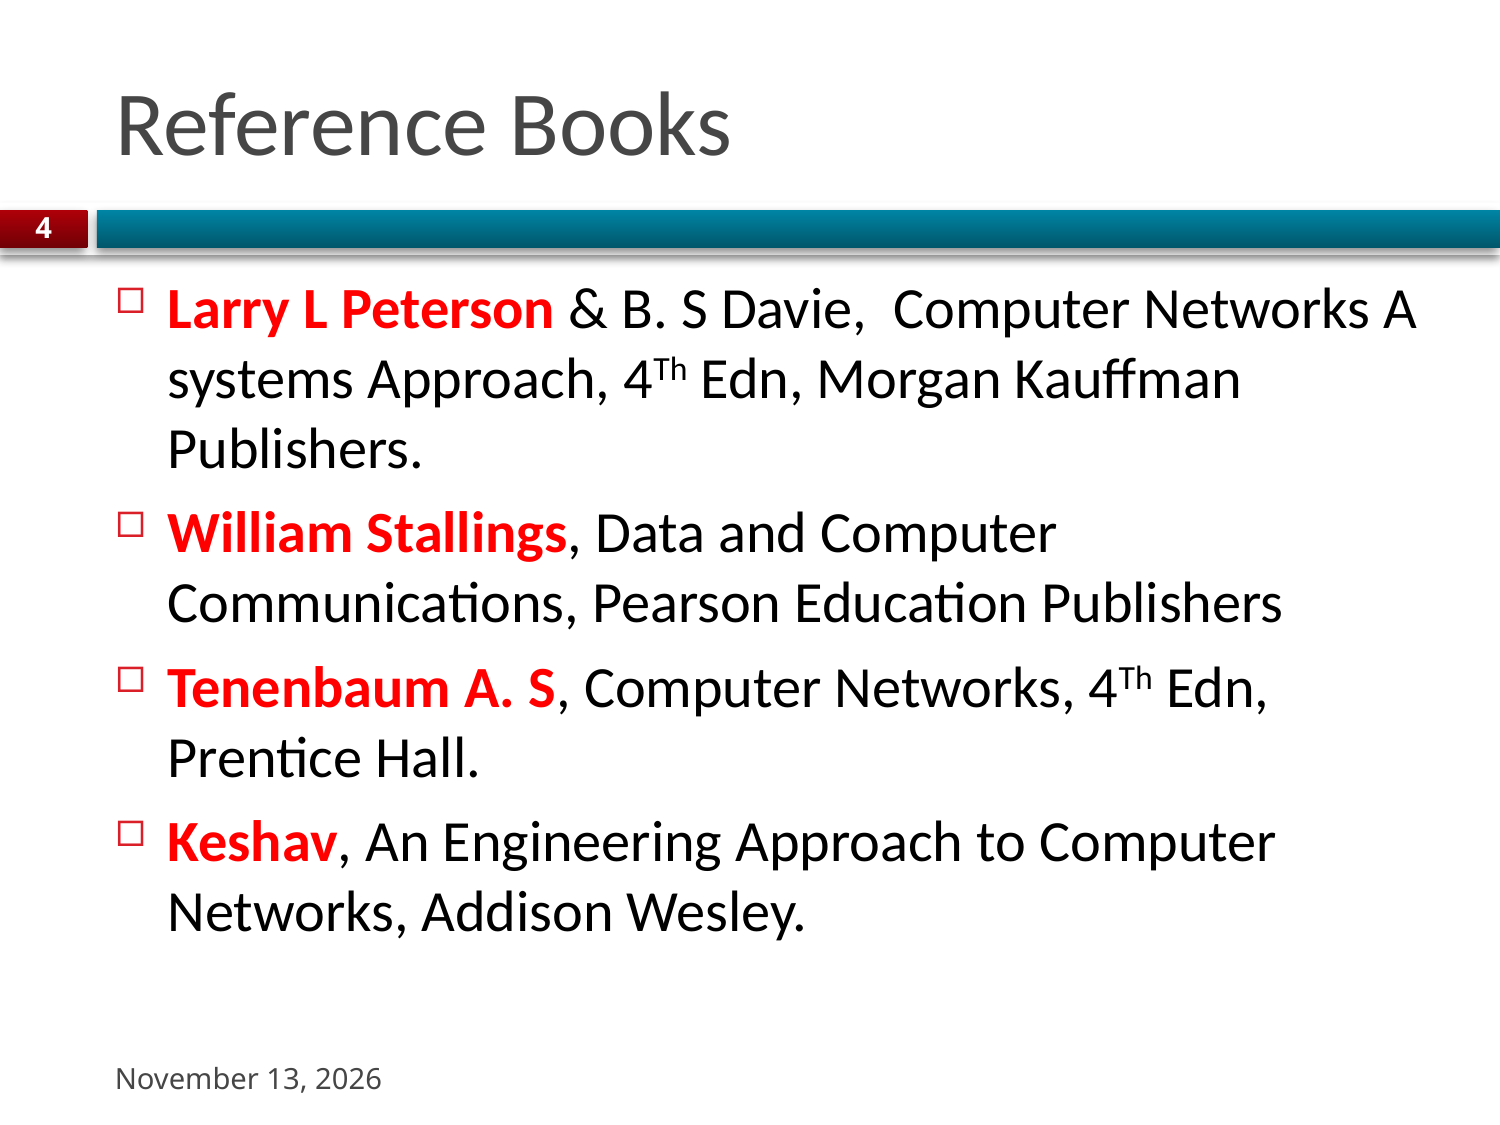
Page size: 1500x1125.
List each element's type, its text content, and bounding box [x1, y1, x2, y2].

list Larry L Peterson & B. S Davie, Computer Networks A systems Approach, 4Th Edn, Morgan Kauffman Publishers. William Stallings, Data and Computer Communications, Pearson Education Publishers Tenenbaum A. S, Computer Networks, 4Th Edn, Prentice Hall. Keshav, An Engineering Approach to Computer Networks, Addison Wesley. [100, 262, 1438, 1000]
title Reference Books [100, 37, 1438, 200]
slide_number 4 [0, 208, 88, 249]
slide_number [99, 1050, 538, 1110]
